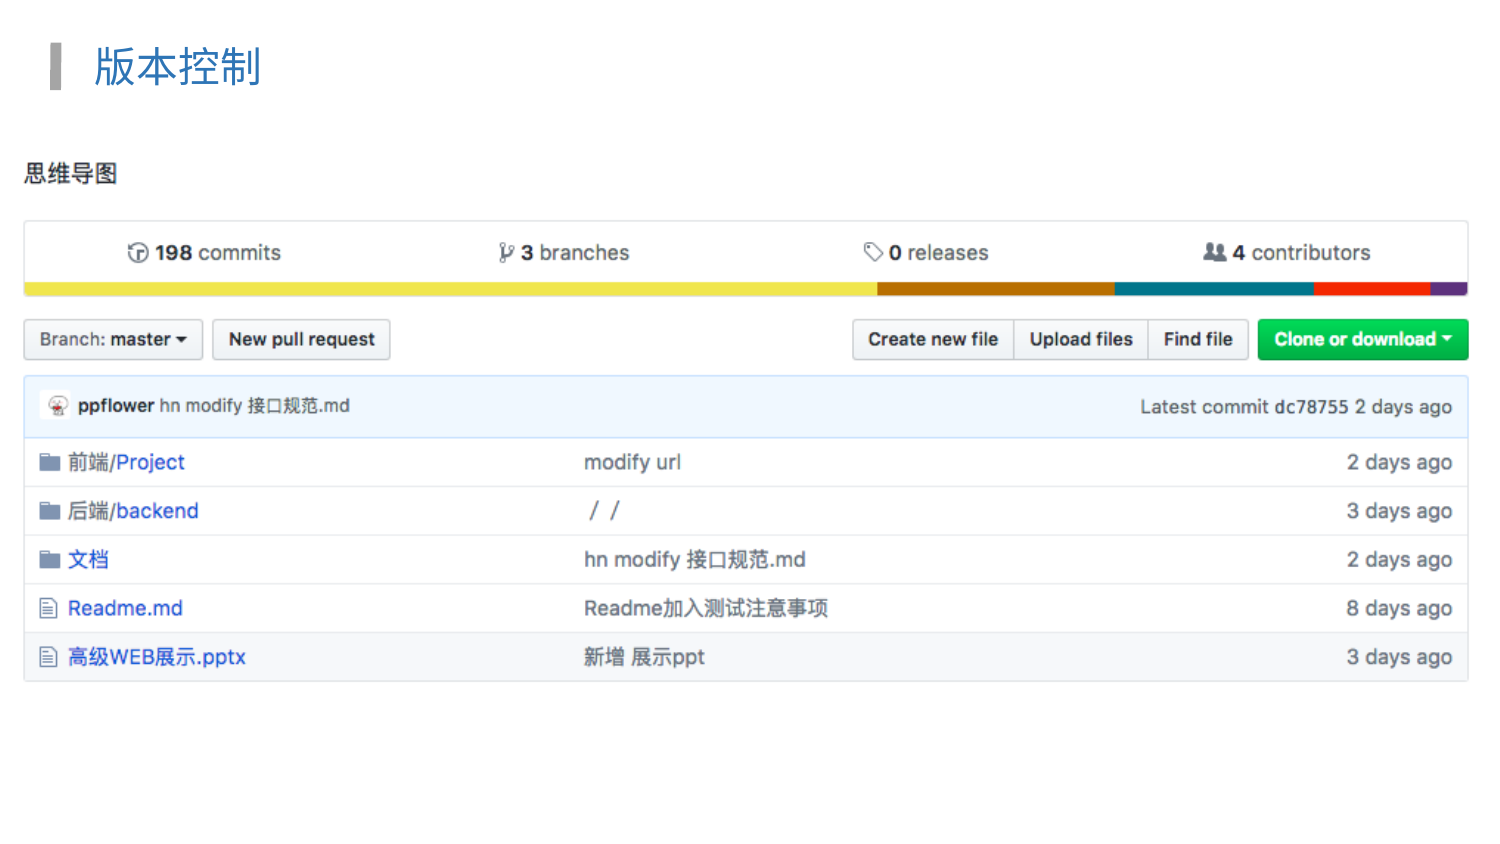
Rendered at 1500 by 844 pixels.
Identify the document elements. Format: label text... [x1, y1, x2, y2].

text_box 版本控制 [80, 33, 723, 99]
picture [0, 154, 1500, 689]
